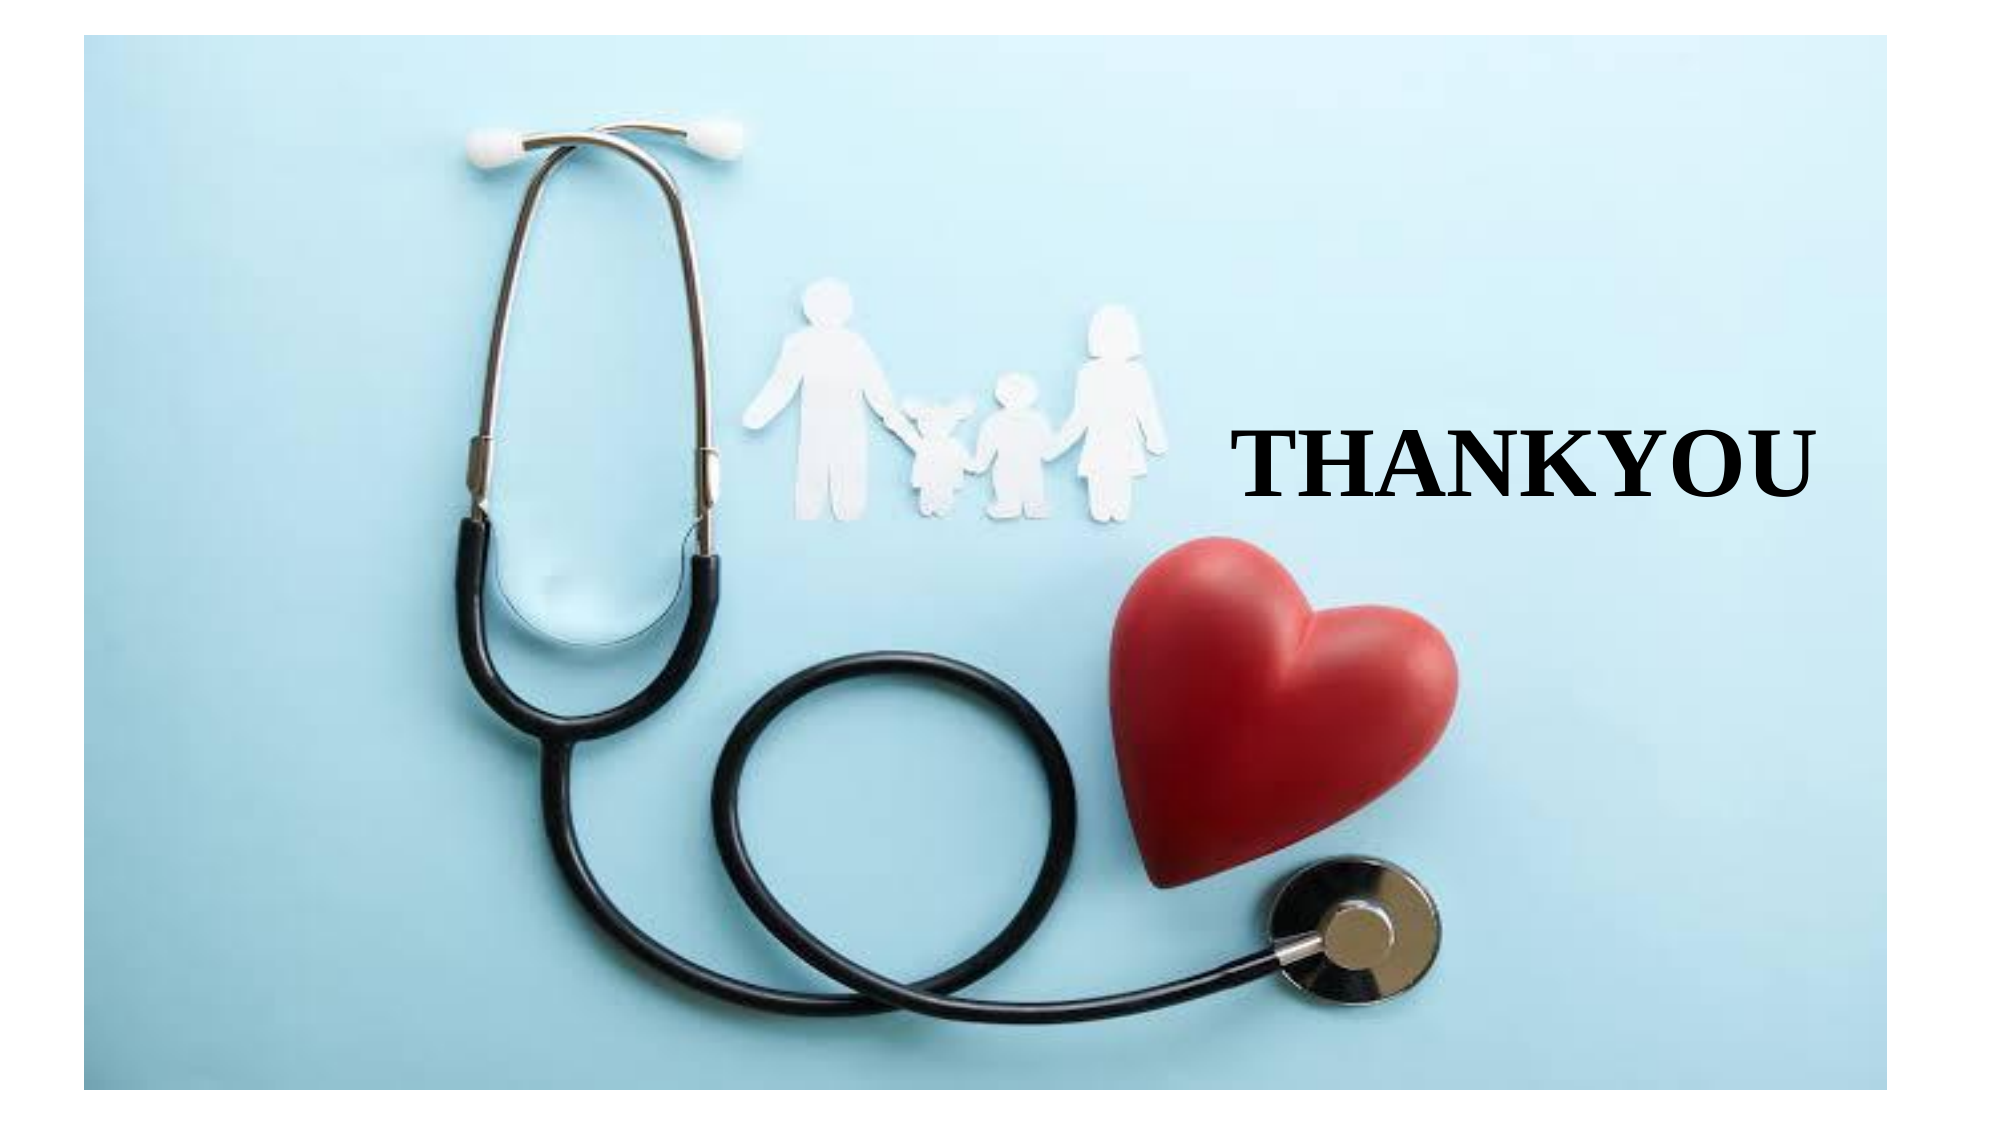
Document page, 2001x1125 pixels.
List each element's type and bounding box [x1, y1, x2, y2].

picture [84, 35, 1887, 1091]
